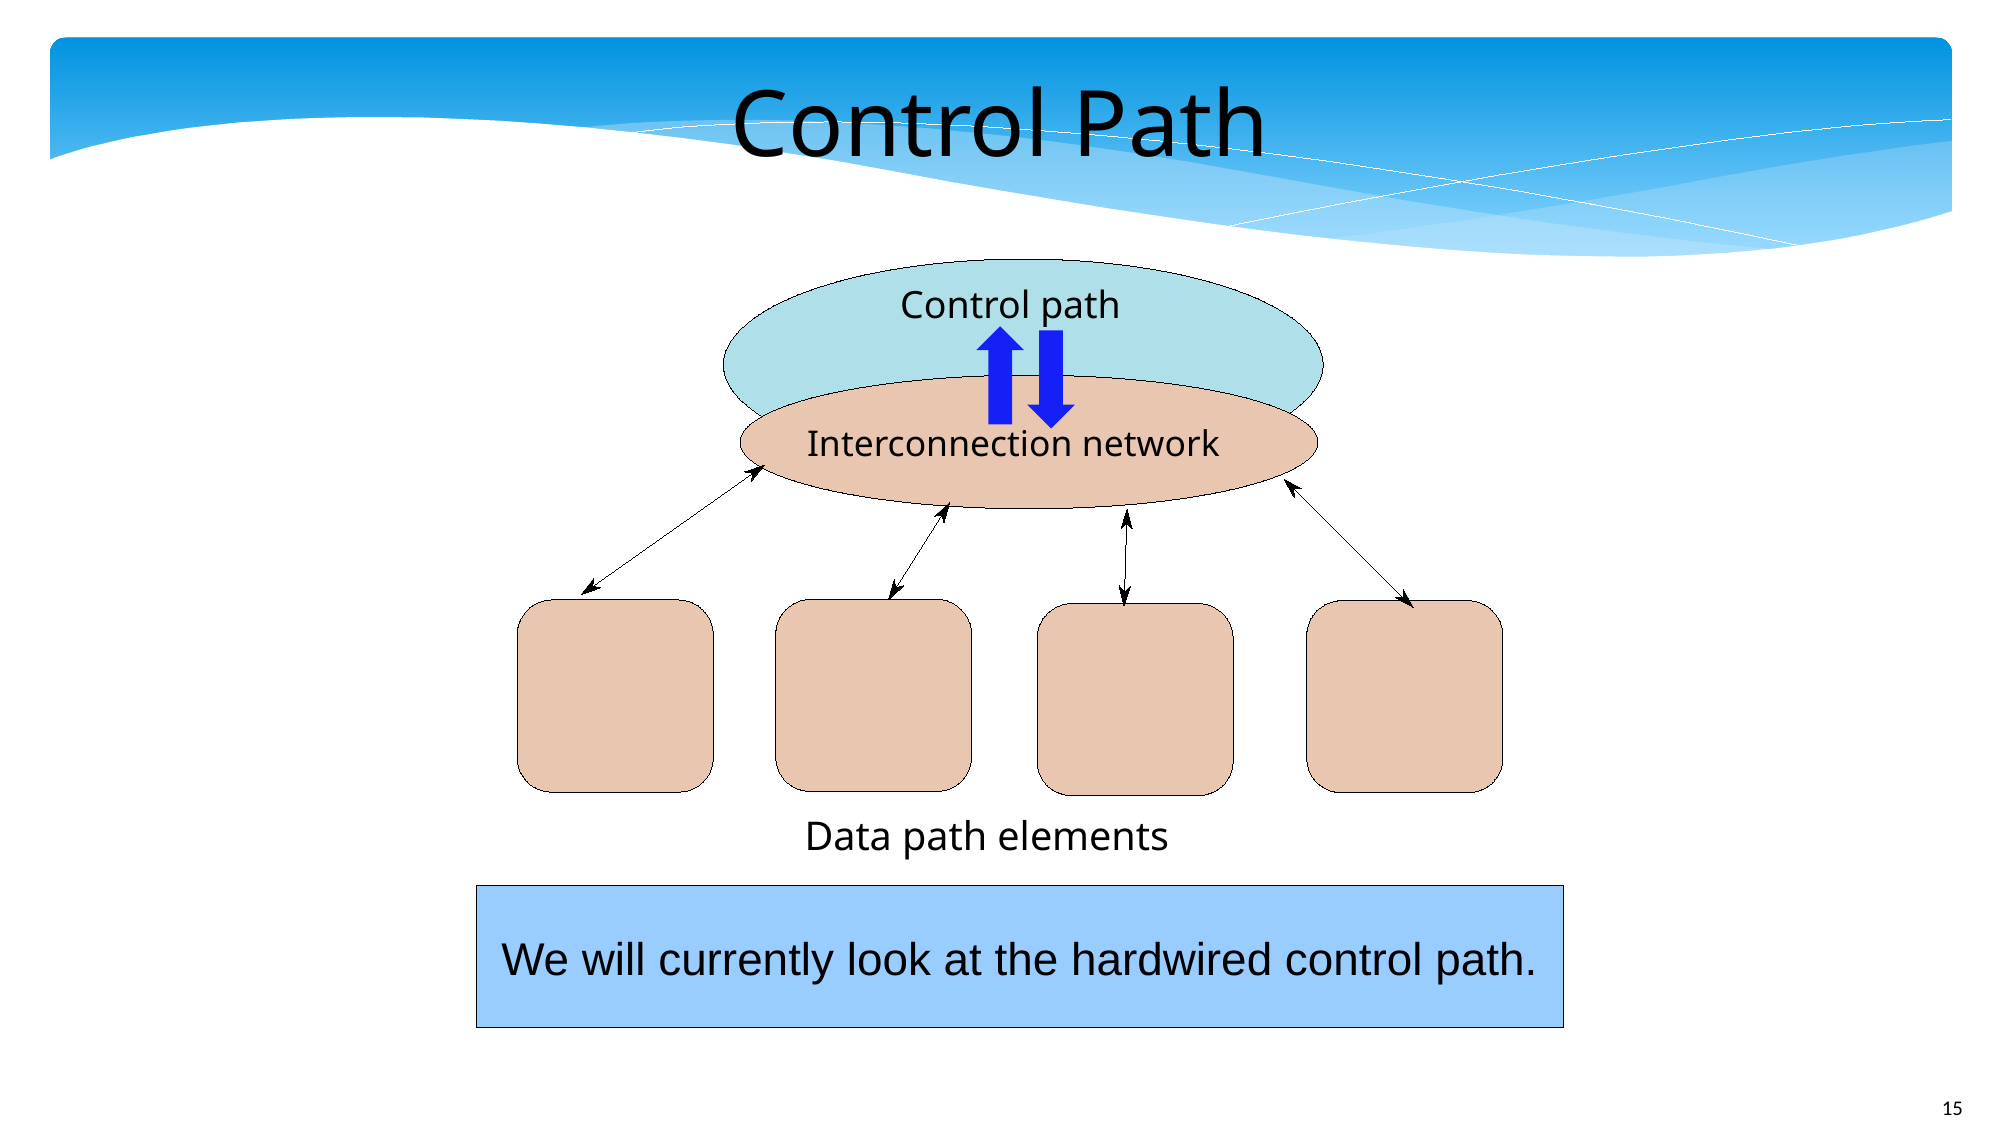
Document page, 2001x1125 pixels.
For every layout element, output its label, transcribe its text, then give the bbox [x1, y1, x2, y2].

text_box We will currently look at the hardwired control path. [476, 885, 1564, 1028]
text_box [723, 259, 1324, 416]
text_box [934, 502, 950, 523]
text_box [1306, 600, 1503, 793]
text_box [517, 599, 714, 793]
text_box Interconnection network [806, 421, 1220, 464]
text_box [888, 579, 904, 600]
text_box [1026, 329, 1077, 430]
text_box Control path [900, 280, 1122, 326]
text_box [581, 578, 601, 595]
text_box [1037, 603, 1234, 796]
text_box [1121, 509, 1133, 529]
text_box [1119, 585, 1131, 606]
text_box [476, 239, 1524, 864]
text_box [1395, 589, 1414, 608]
text_box [744, 465, 765, 482]
text_box [775, 599, 972, 792]
text_box [740, 375, 1318, 509]
text_box [975, 325, 1026, 426]
title Control Path [392, 25, 1609, 214]
text_box Data path elements [804, 811, 1170, 859]
text_box [1284, 479, 1302, 498]
